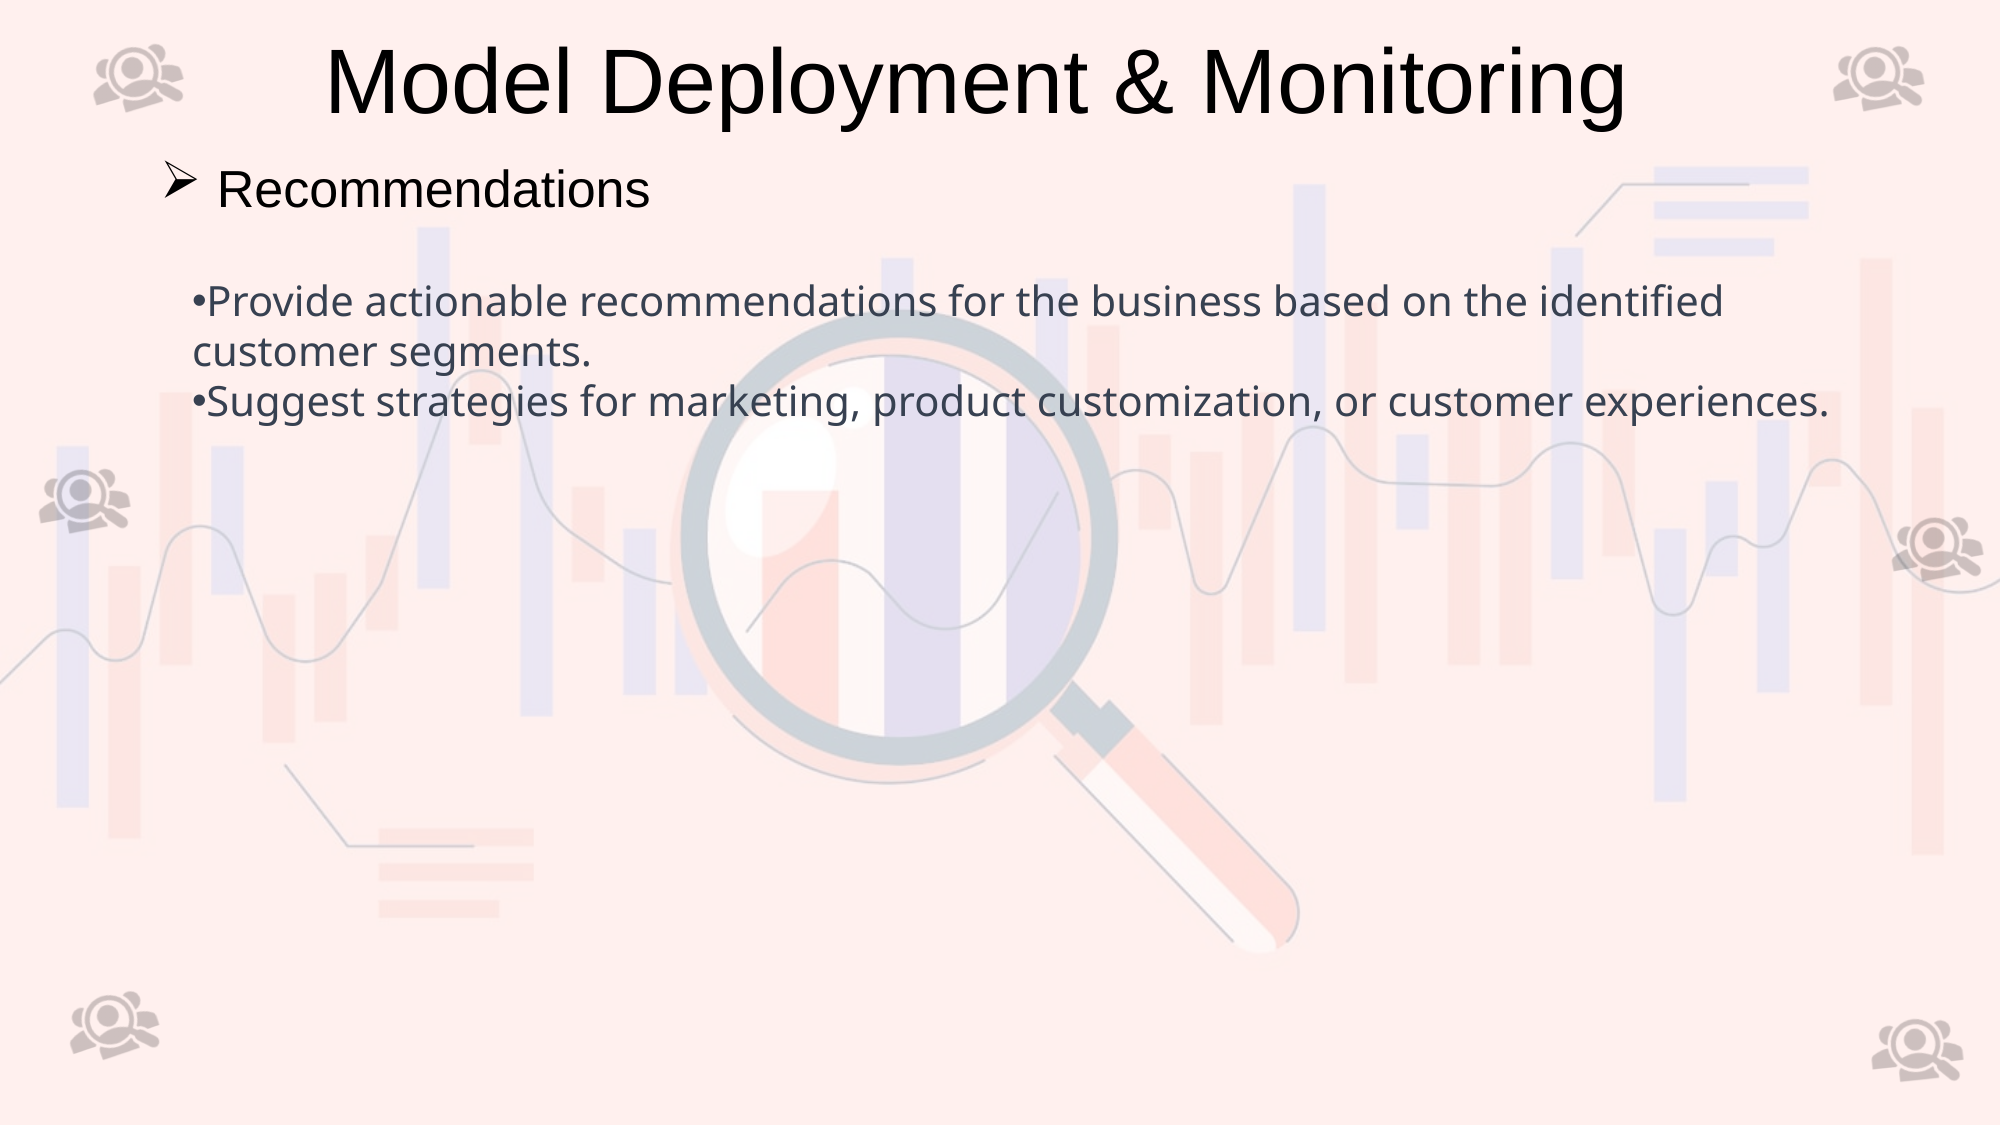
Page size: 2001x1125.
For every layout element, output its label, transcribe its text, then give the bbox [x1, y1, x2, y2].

picture [72, 15, 200, 144]
text_box Provide actionable recommendations for the business based on the identified customer segments. Suggest strategies for marketing, product customization, or customer experiences. [177, 267, 1847, 483]
picture [1876, 490, 1996, 610]
text_box Recommendations [145, 147, 666, 225]
text_box Model Deployment & Monitoring [309, 13, 1646, 139]
picture [1860, 995, 1973, 1108]
picture [1817, 19, 1937, 140]
picture [23, 442, 143, 562]
picture [47, 962, 177, 1092]
